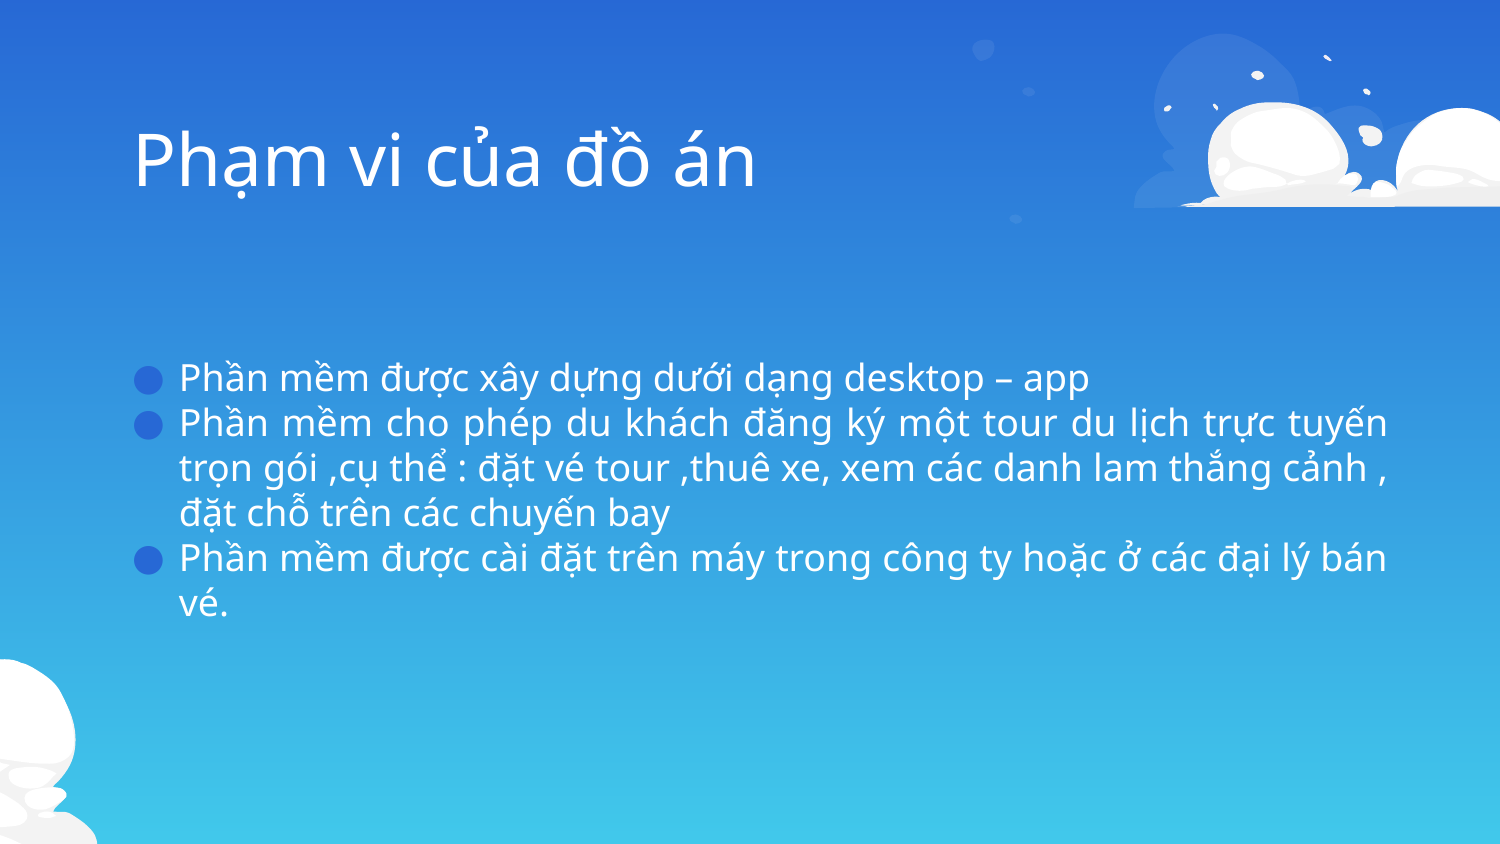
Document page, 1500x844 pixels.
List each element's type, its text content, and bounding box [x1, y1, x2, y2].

list Phần mềm được xây dựng dưới dạng desktop – app Phần mềm cho phép du khách đăng ký một tour du lịch trực tuyến trọn gói ,cụ thể : đặt vé tour ,thuê xe, xem các danh lam thắng cảnh , đặt chỗ trên các chuyến bay Phần mềm được cài đặt trên máy trong công ty hoặc ở các đại lý bán vé. [117, 265, 1404, 756]
title Phạm vi của đồ án [117, 115, 1225, 200]
